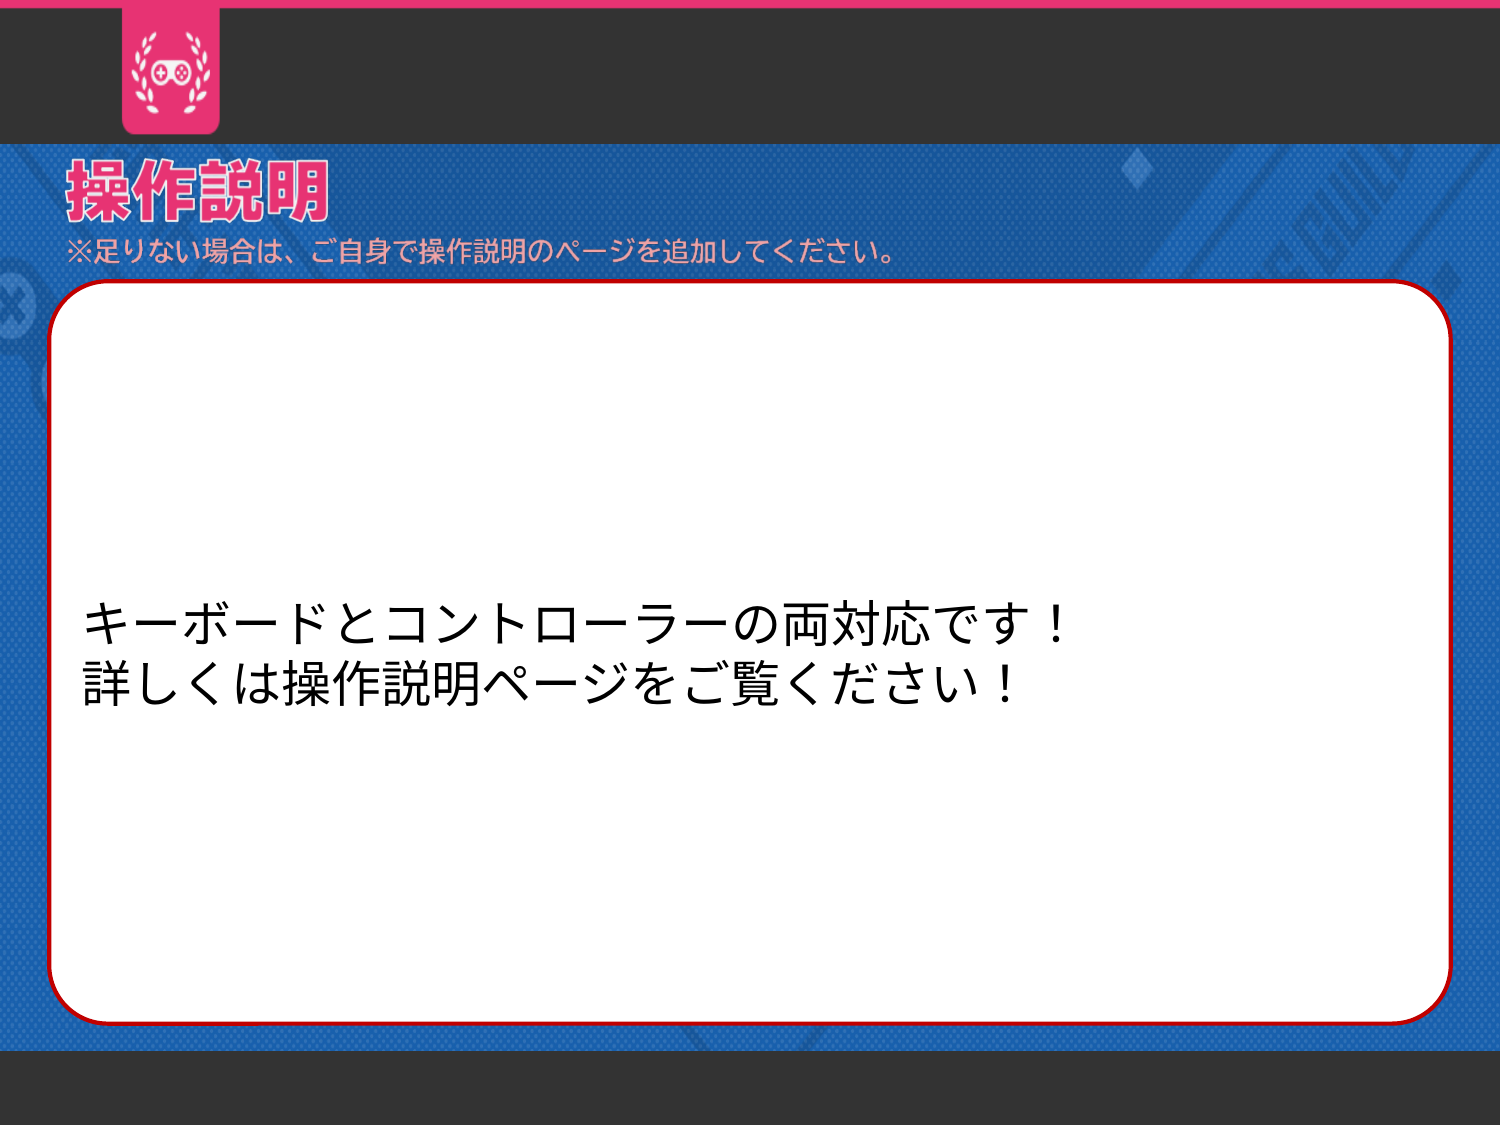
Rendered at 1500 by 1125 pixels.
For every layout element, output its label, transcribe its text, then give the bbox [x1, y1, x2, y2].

picture [0, 0, 1500, 1125]
text_box キーボードとコントローラーの両対応です！ 詳しくは操作説明ページをご覧ください！ [47, 297, 1453, 1026]
